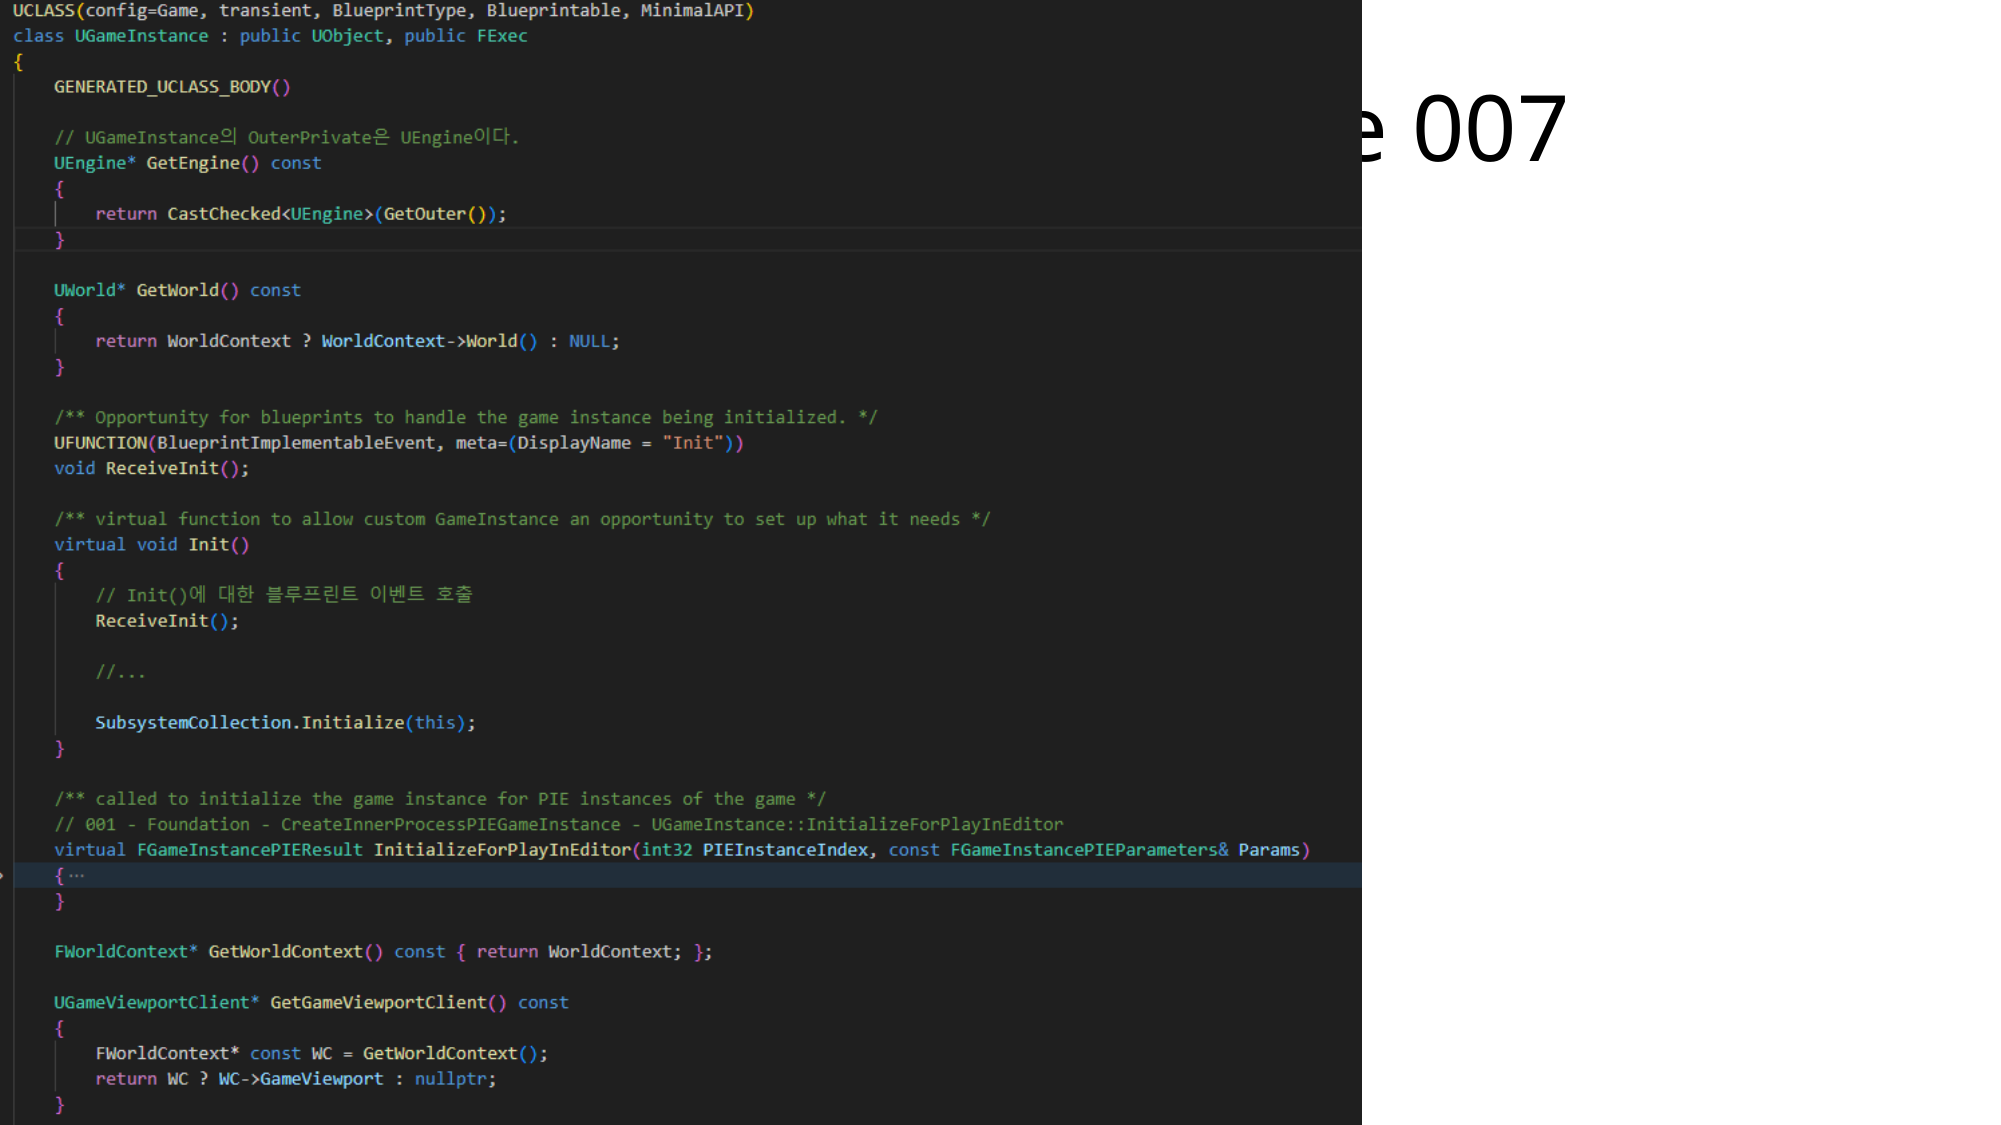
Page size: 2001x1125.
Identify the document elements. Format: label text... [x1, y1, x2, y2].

picture [0, 0, 1362, 1125]
text_box GameInstance UGameInstance 007 [1362, 67, 1760, 195]
